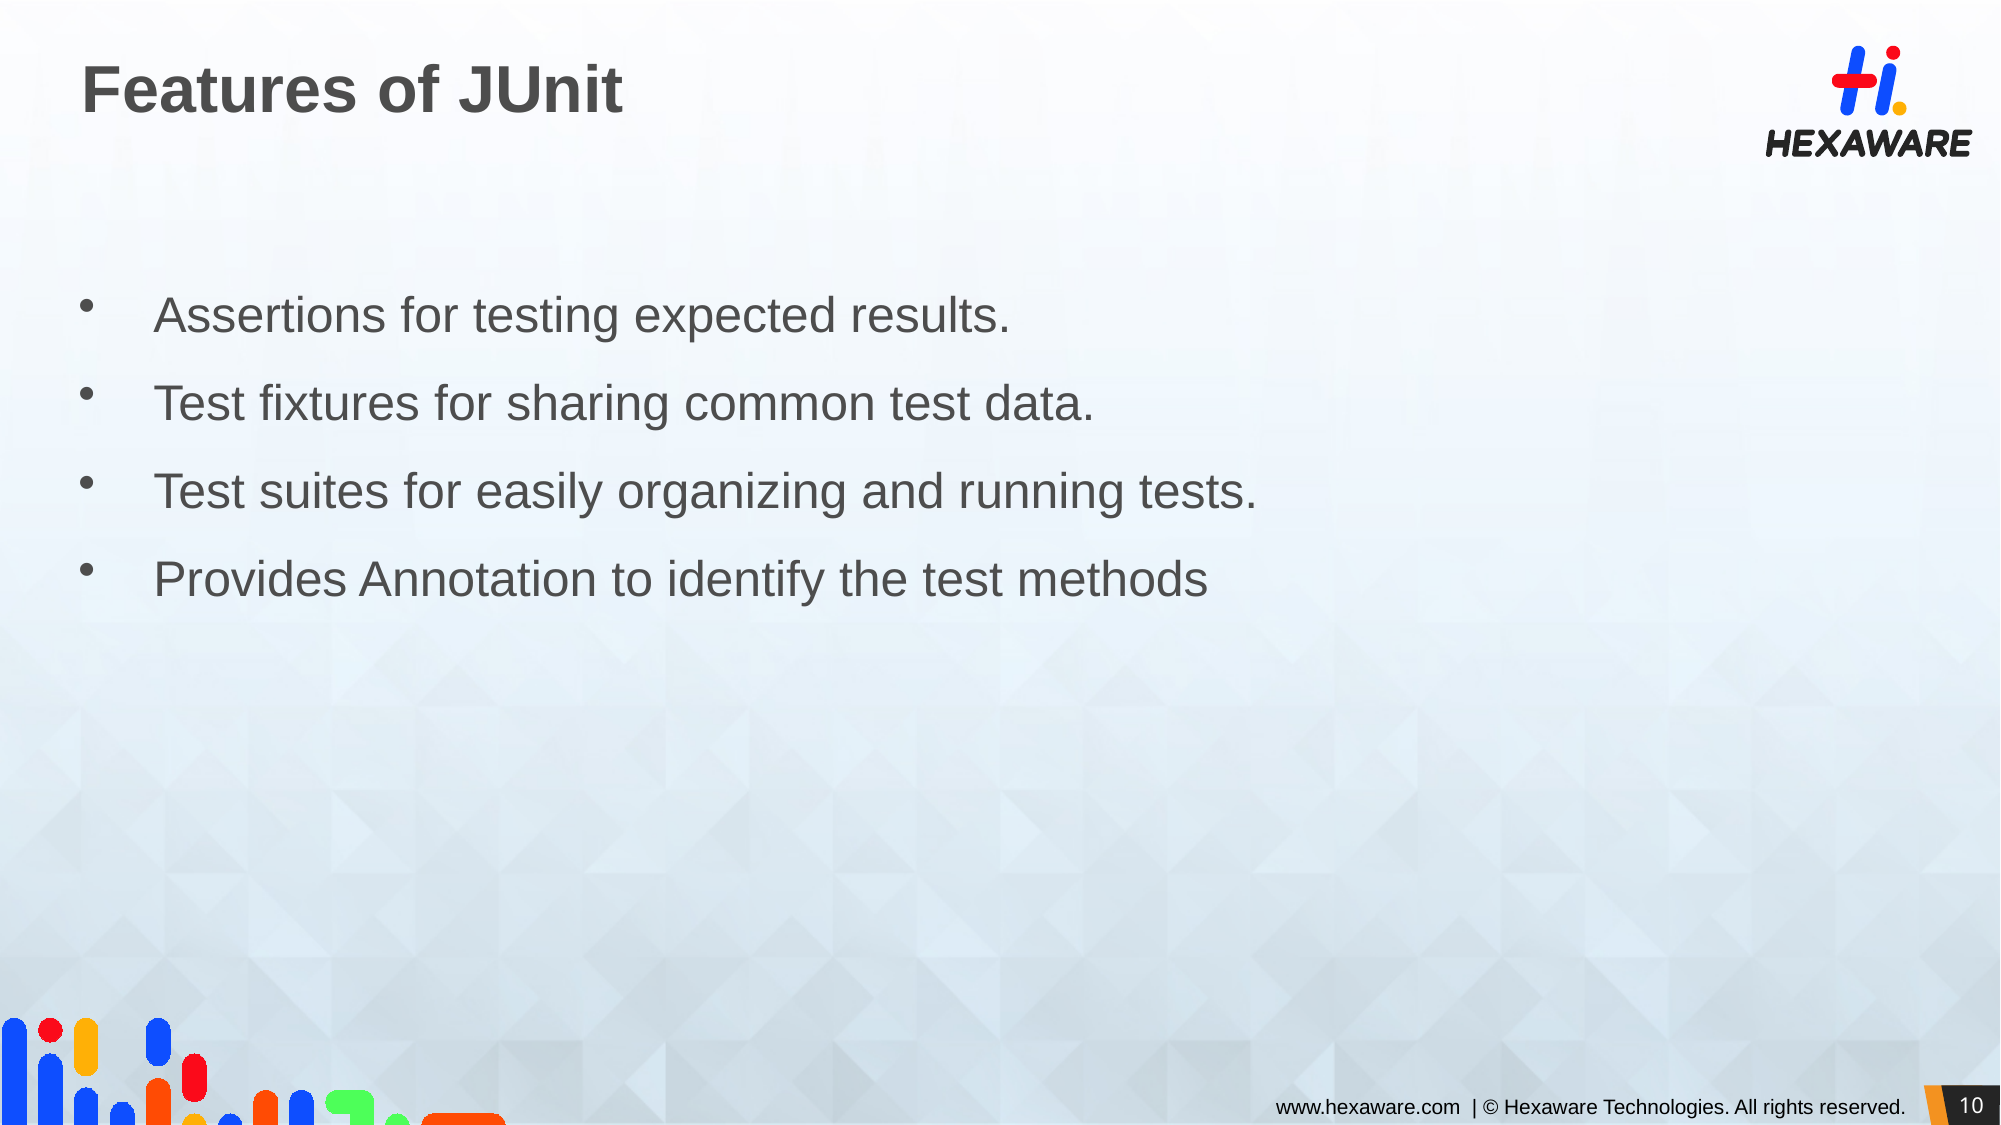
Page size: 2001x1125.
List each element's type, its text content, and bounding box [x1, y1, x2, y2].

title Features of JUnit [70, 35, 1521, 136]
list Assertions for testing expected results. Test fixtures for sharing common test data. Test suites for easily organizing and running tests. Provides Annotation to identify the test methods [67, 258, 1933, 1062]
picture [0, 0, 2001, 1125]
